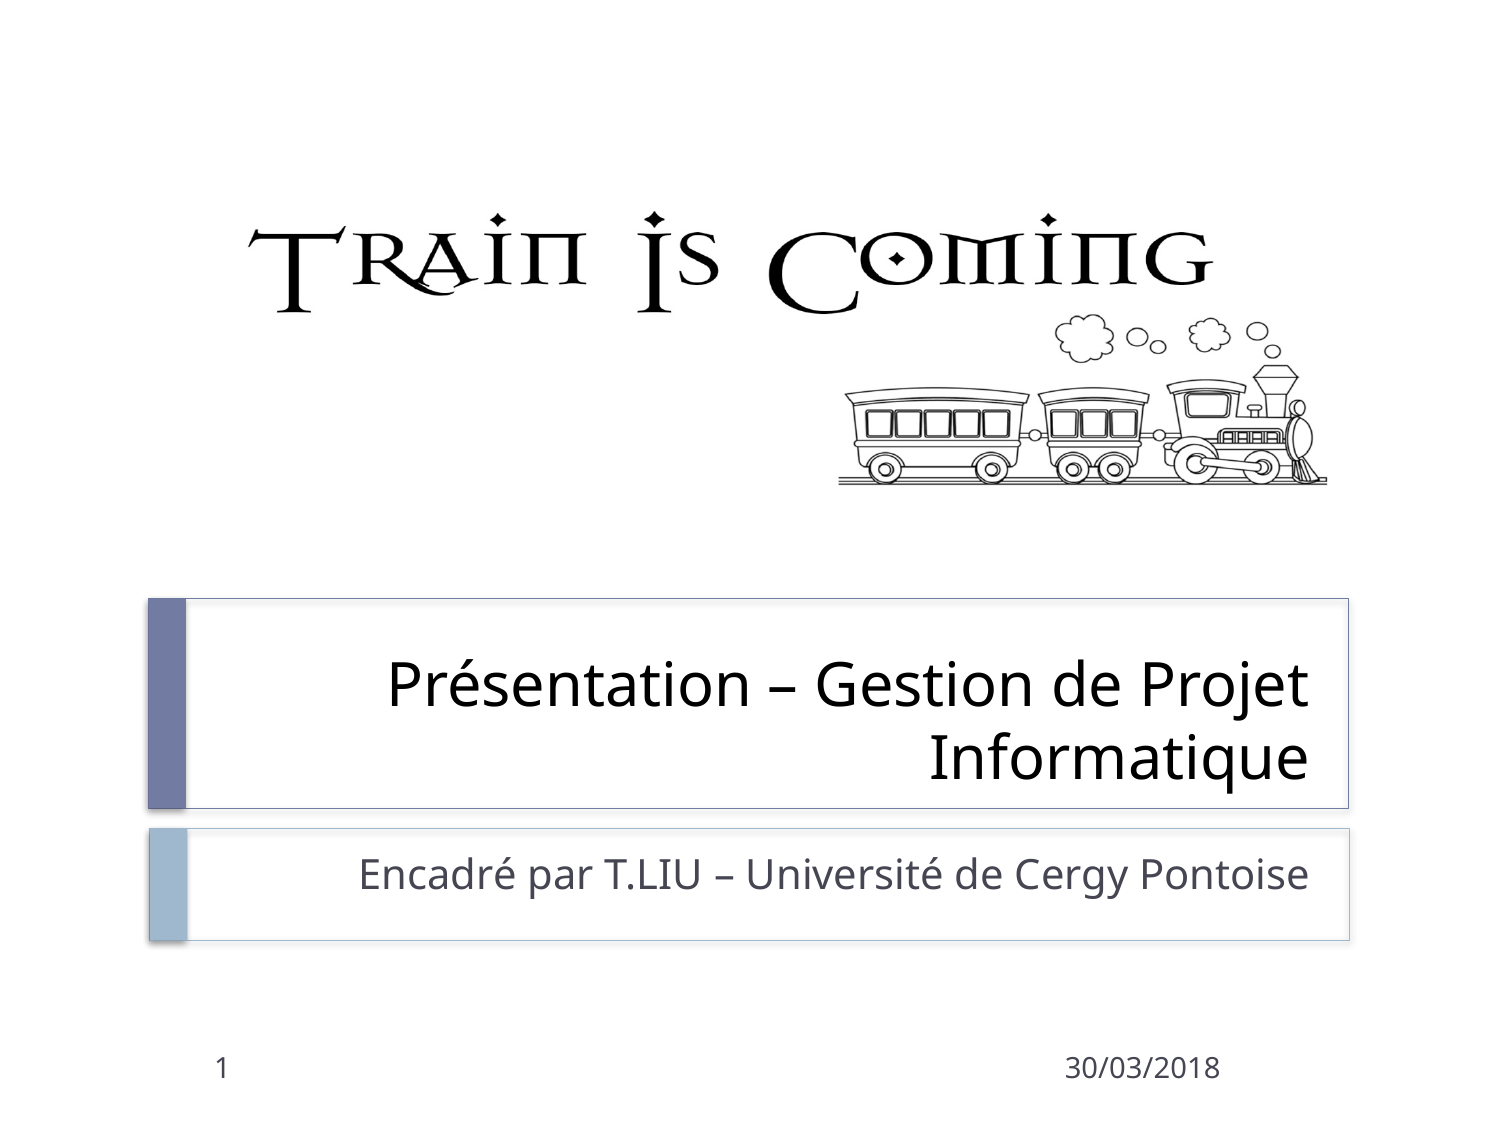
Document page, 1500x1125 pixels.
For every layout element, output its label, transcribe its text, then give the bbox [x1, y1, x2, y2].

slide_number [1050, 1042, 1425, 1103]
picture [228, 54, 1328, 563]
title Présentation – Gestion de Projet Informatique [200, 637, 1325, 800]
slide_number 1 [199, 1042, 400, 1103]
subtitle Encadré par T.LIU – Université de Cergy Pontoise [200, 840, 1325, 929]
